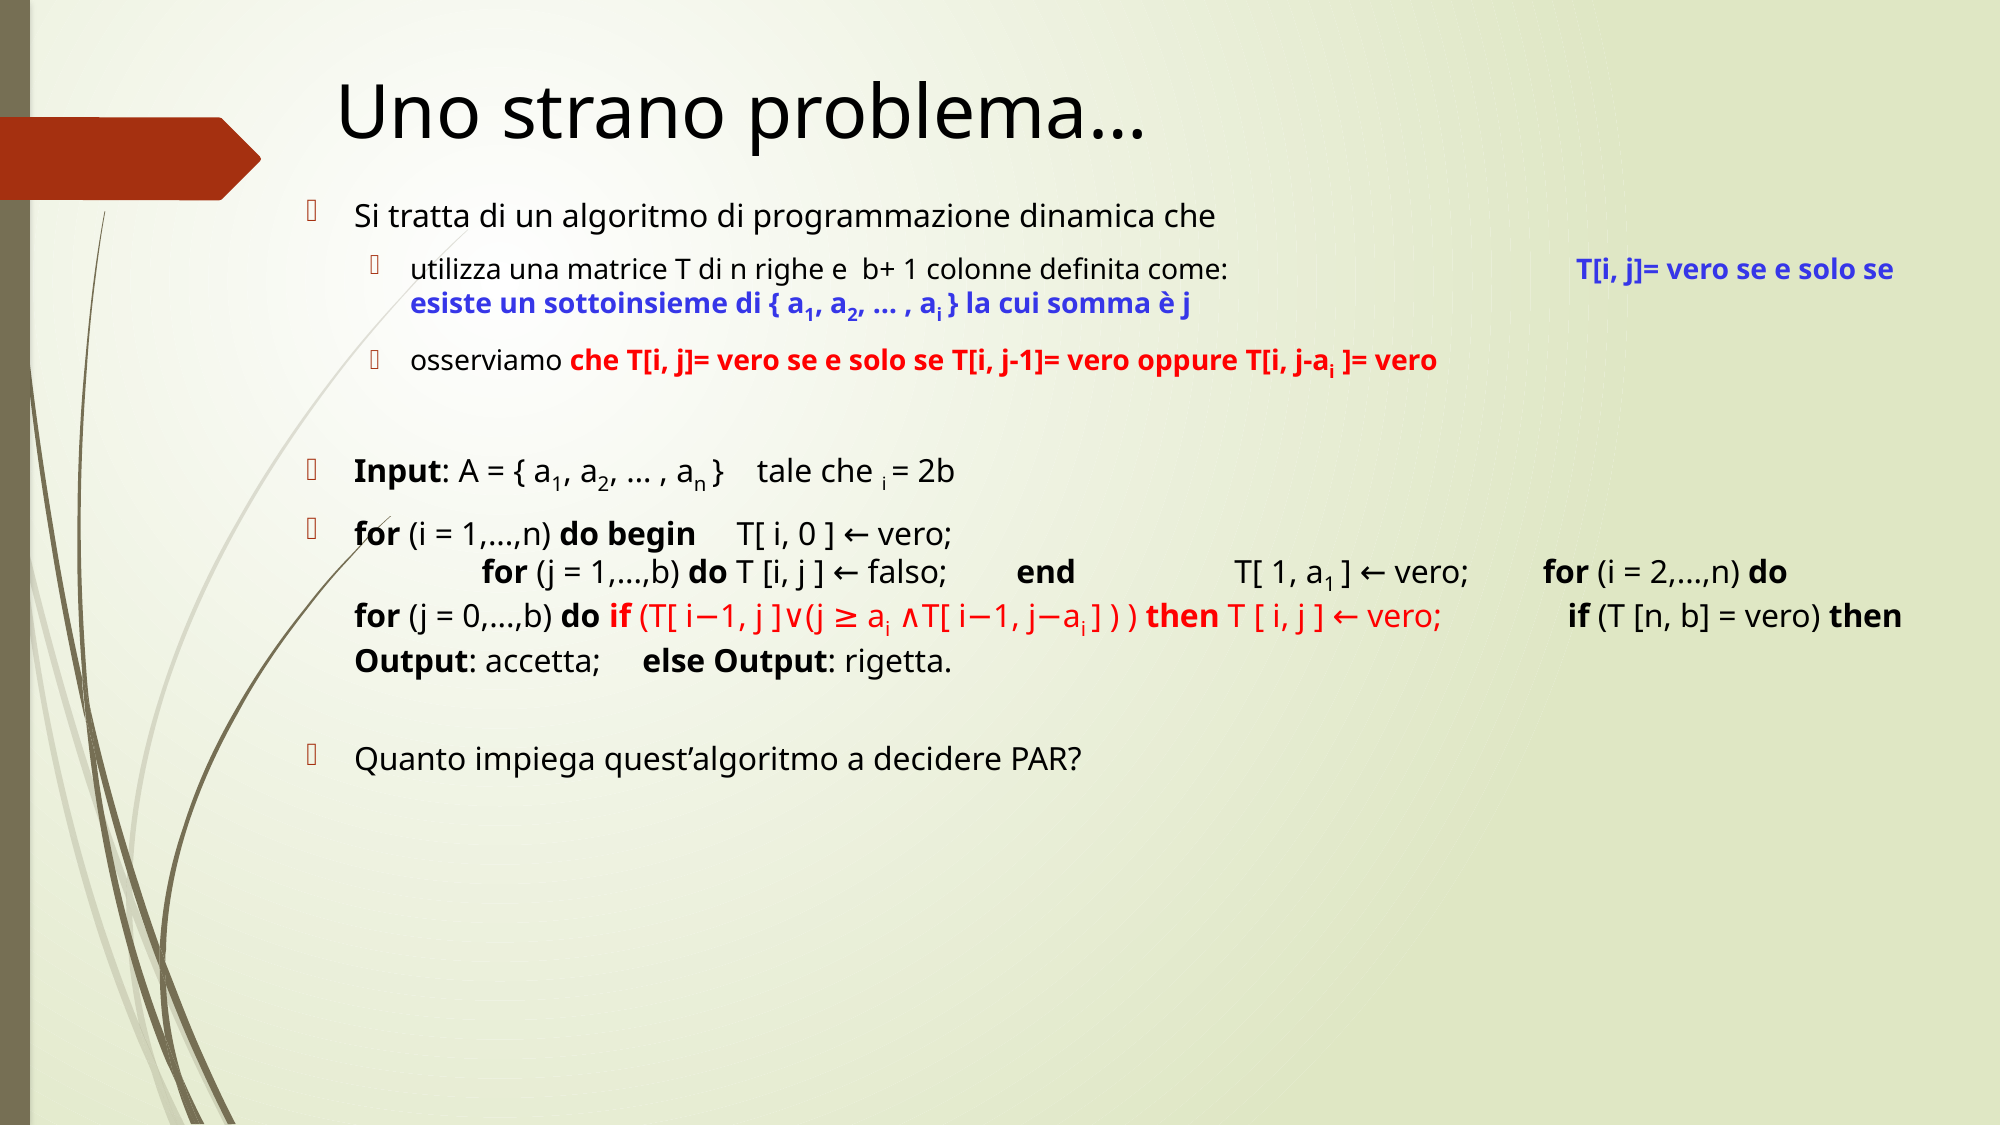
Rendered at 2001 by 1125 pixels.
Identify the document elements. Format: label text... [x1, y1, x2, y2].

title Uno strano problema… [320, 56, 1783, 188]
